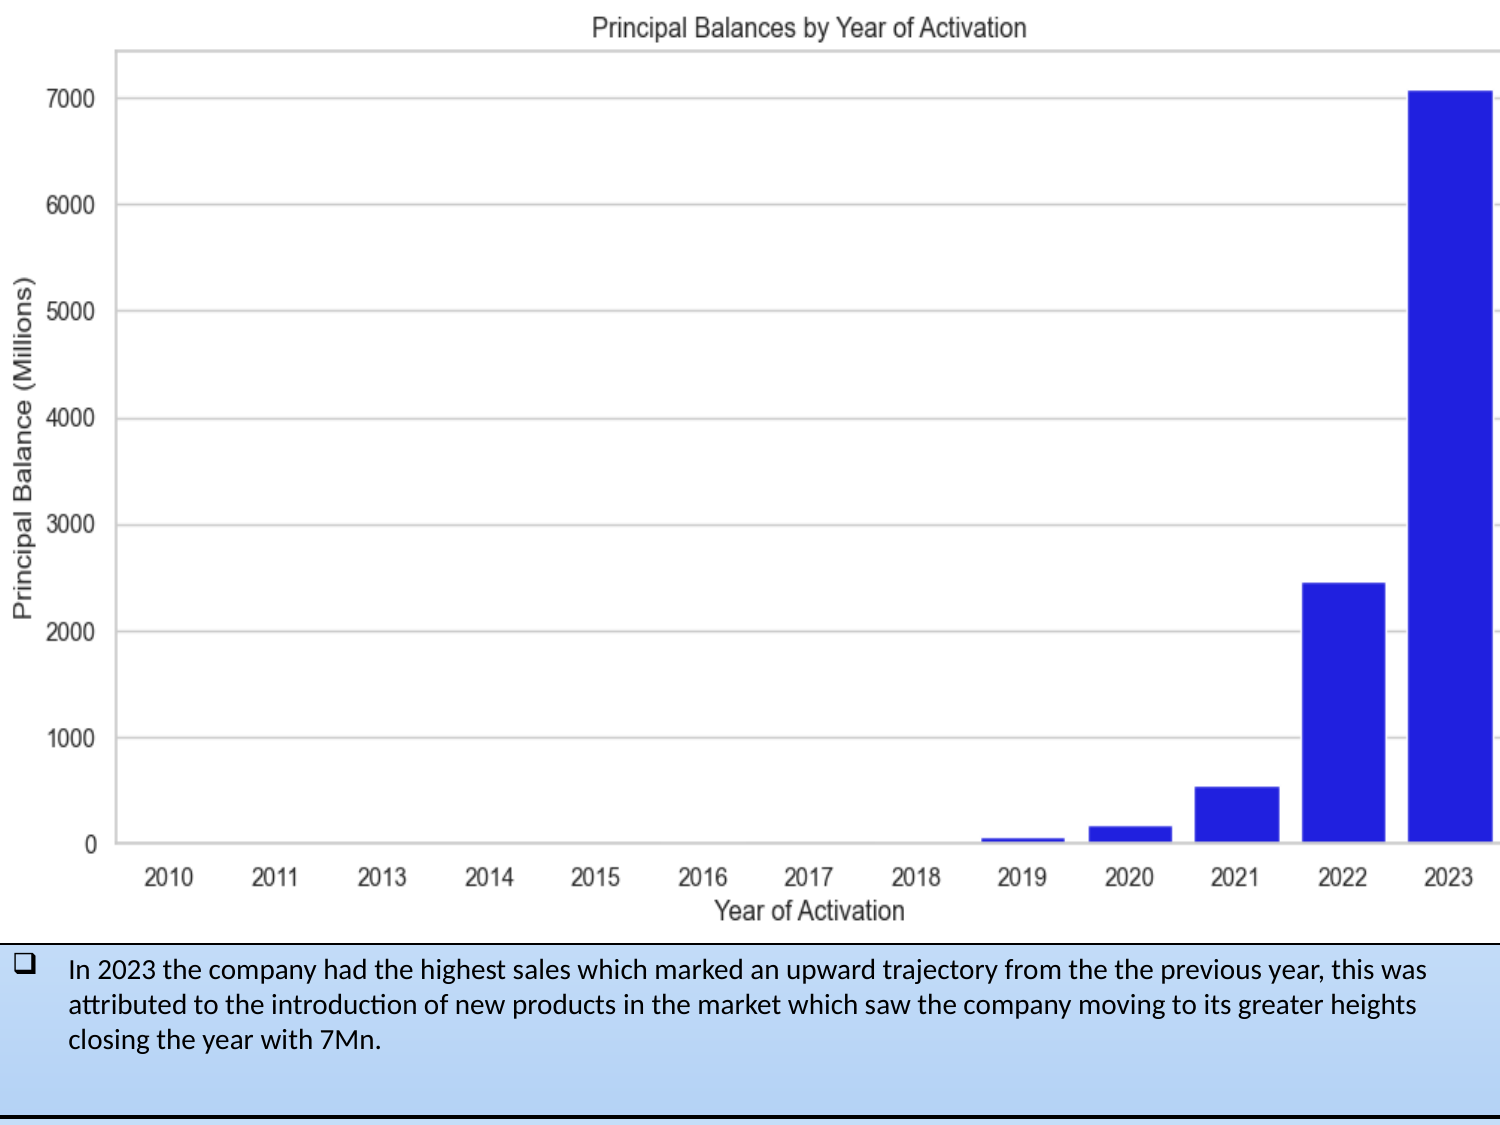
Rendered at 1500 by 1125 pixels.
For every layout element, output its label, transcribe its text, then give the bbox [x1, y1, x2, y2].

picture [0, 0, 1500, 943]
list In 2023 the company had the highest sales which marked an upward trajectory from the the previous year, this was attributed to the introduction of new products in the market which saw the company moving to its greater heights closing the year with 7Mn. [0, 943, 1500, 1117]
